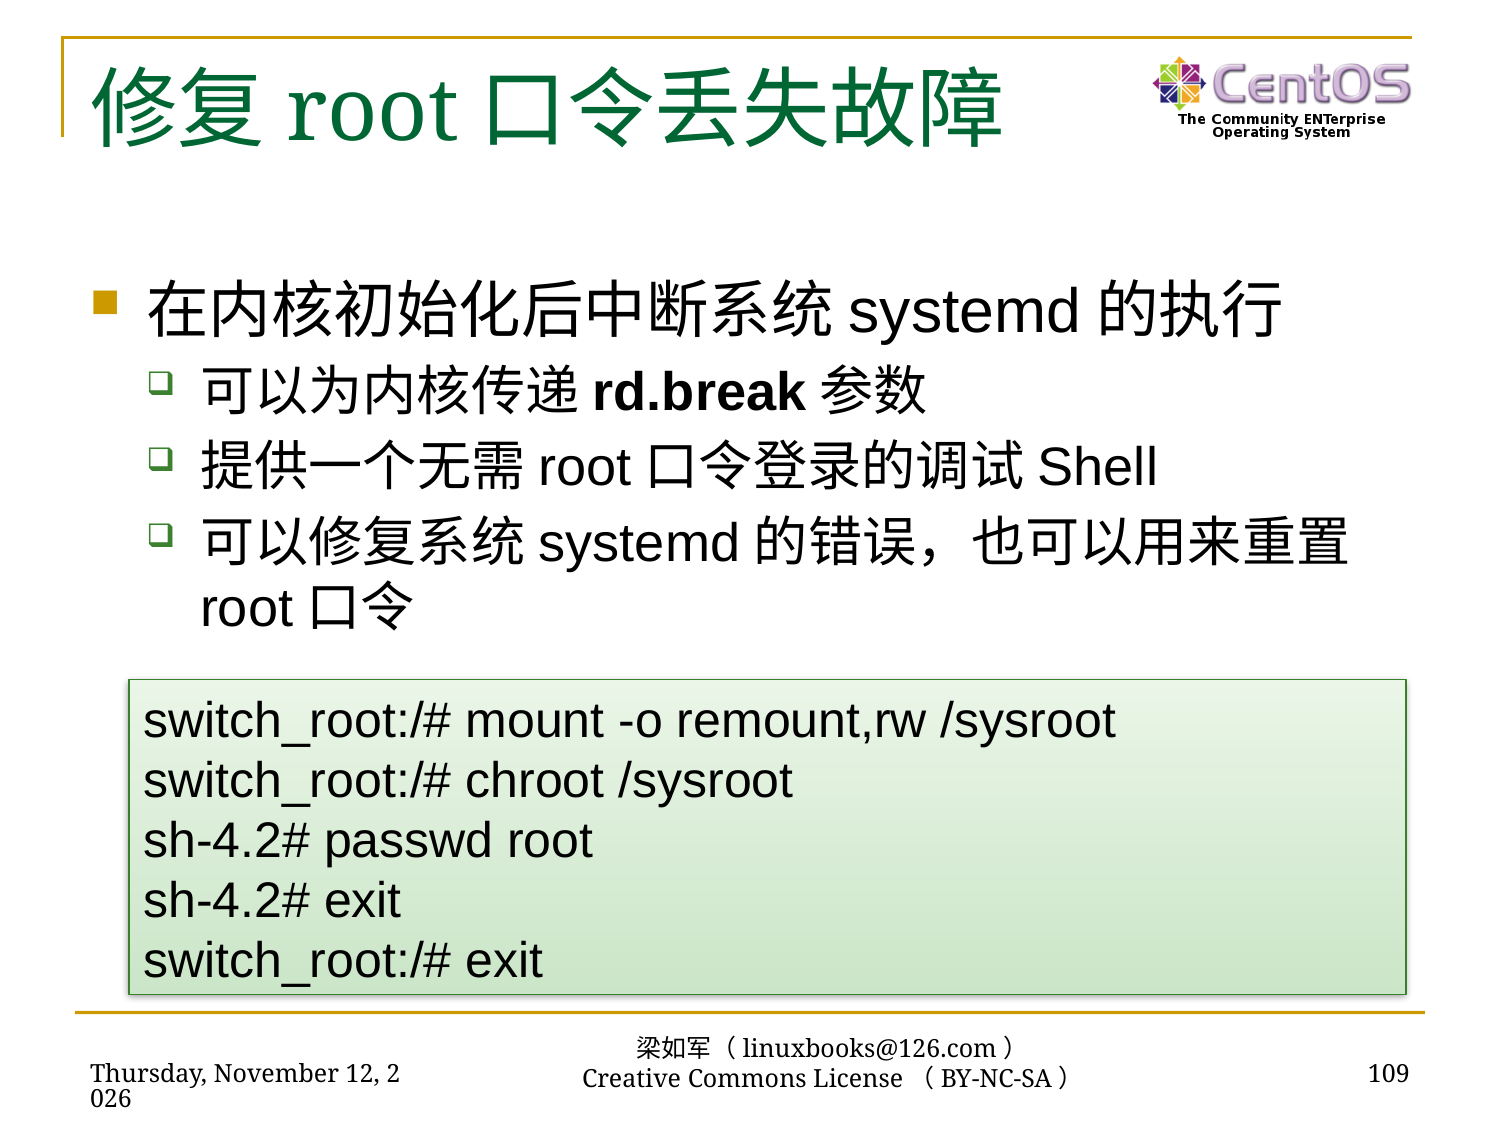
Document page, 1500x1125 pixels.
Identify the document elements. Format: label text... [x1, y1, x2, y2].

title 修复root口令丢失故障 [74, 45, 1426, 233]
footer 梁如军（linuxbooks@126.com） Creative Commons License（BY-NC-SA） [395, 1024, 1270, 1101]
slide_number 109 [1074, 1023, 1426, 1100]
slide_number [74, 1023, 426, 1100]
list 在内核初始化后中断系统systemd的执行 可以为内核传递rd.break参数 提供一个无需root口令登录的调试Shell 可以修复系统systemd的错误，也可以用来重置root口令 [74, 262, 1426, 1006]
text_box switch_root:/# mount -o remount,rw /sysroot switch_root:/# chroot /sysroot sh-4.2# passwd root sh-4.2# exit switch_root:/# exit [128, 679, 1407, 995]
